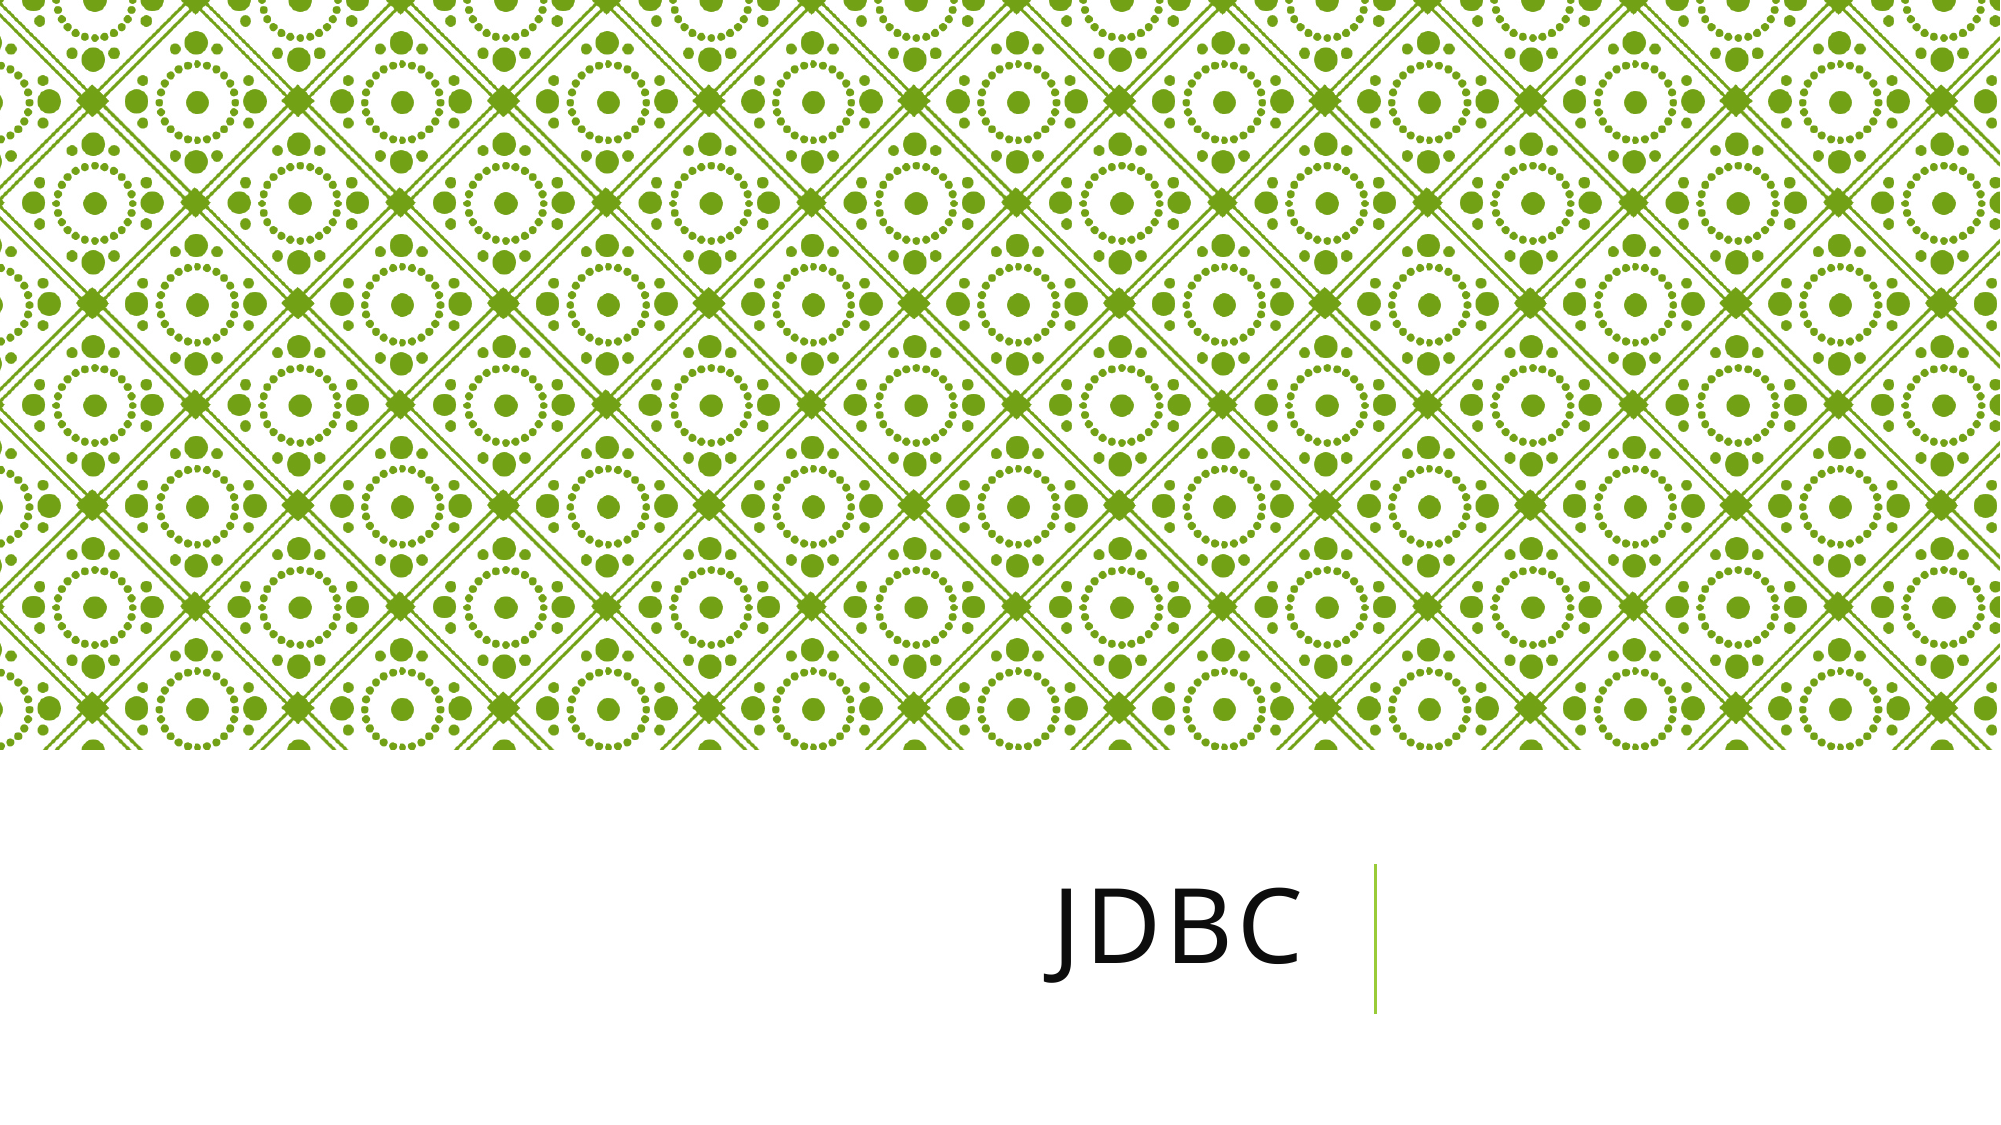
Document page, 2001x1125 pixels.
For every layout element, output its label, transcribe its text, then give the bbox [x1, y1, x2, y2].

title JDBC [75, 813, 1350, 1054]
